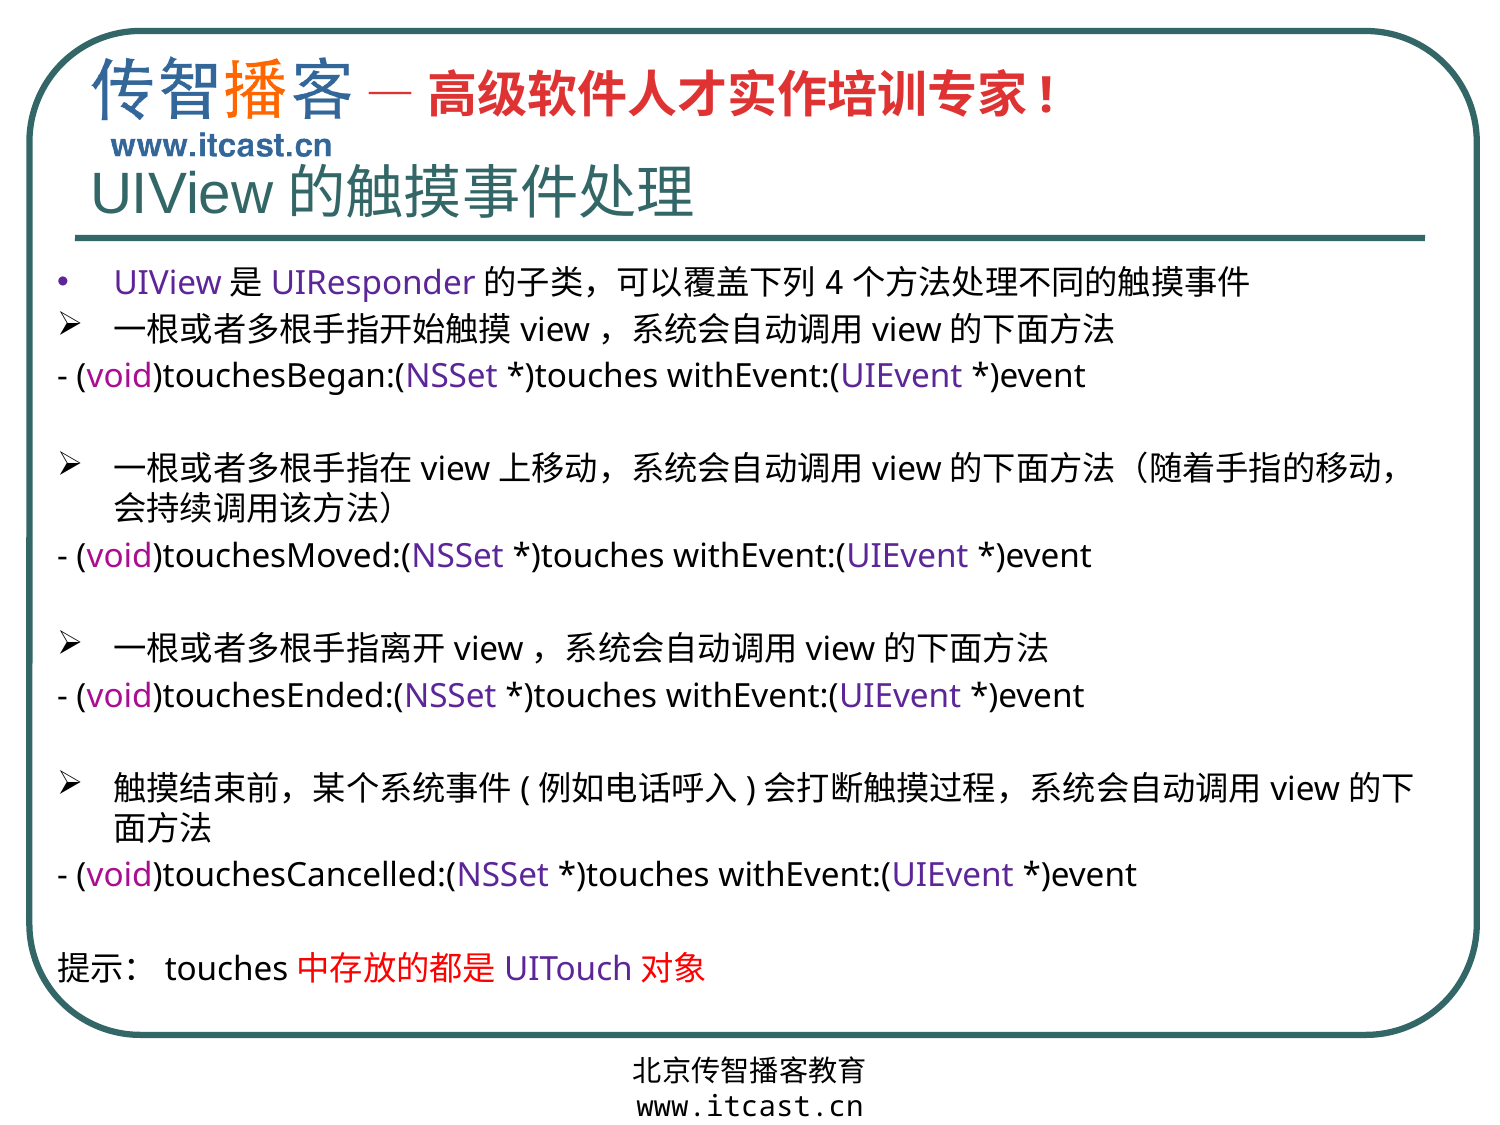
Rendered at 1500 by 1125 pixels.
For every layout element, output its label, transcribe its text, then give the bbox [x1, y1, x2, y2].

title UIView的触摸事件处理 [75, 45, 1425, 233]
list UIView是UIResponder的子类，可以覆盖下列4个方法处理不同的触摸事件 一根或者多根手指开始触摸view，系统会自动调用view的下面方法 - (void)touchesBegan:(NSSet *)touches withEvent:(UIEvent *)event 一根或者多根手指在view上移动，系统会自动调用view的下面方法（随着手指的移动，会持续调用该方法） - (void)touchesMoved:(NSSet *)touches withEvent:(UIEvent *)event 一根或者多根手指离开view，系统会自动调用view的下面方法 - (void)touchesEnded:(NSSet *)touches withEvent:(UIEvent *)event 触摸结束前，某个系统事件(例如电话呼入)会打断触摸过程，系统会自动调用view的下面方法 - (void)touchesCancelled:(NSSet *)touches withEvent:(UIEvent *)event 提示：touches中存放的都是UITouch对象 [42, 253, 1461, 1026]
